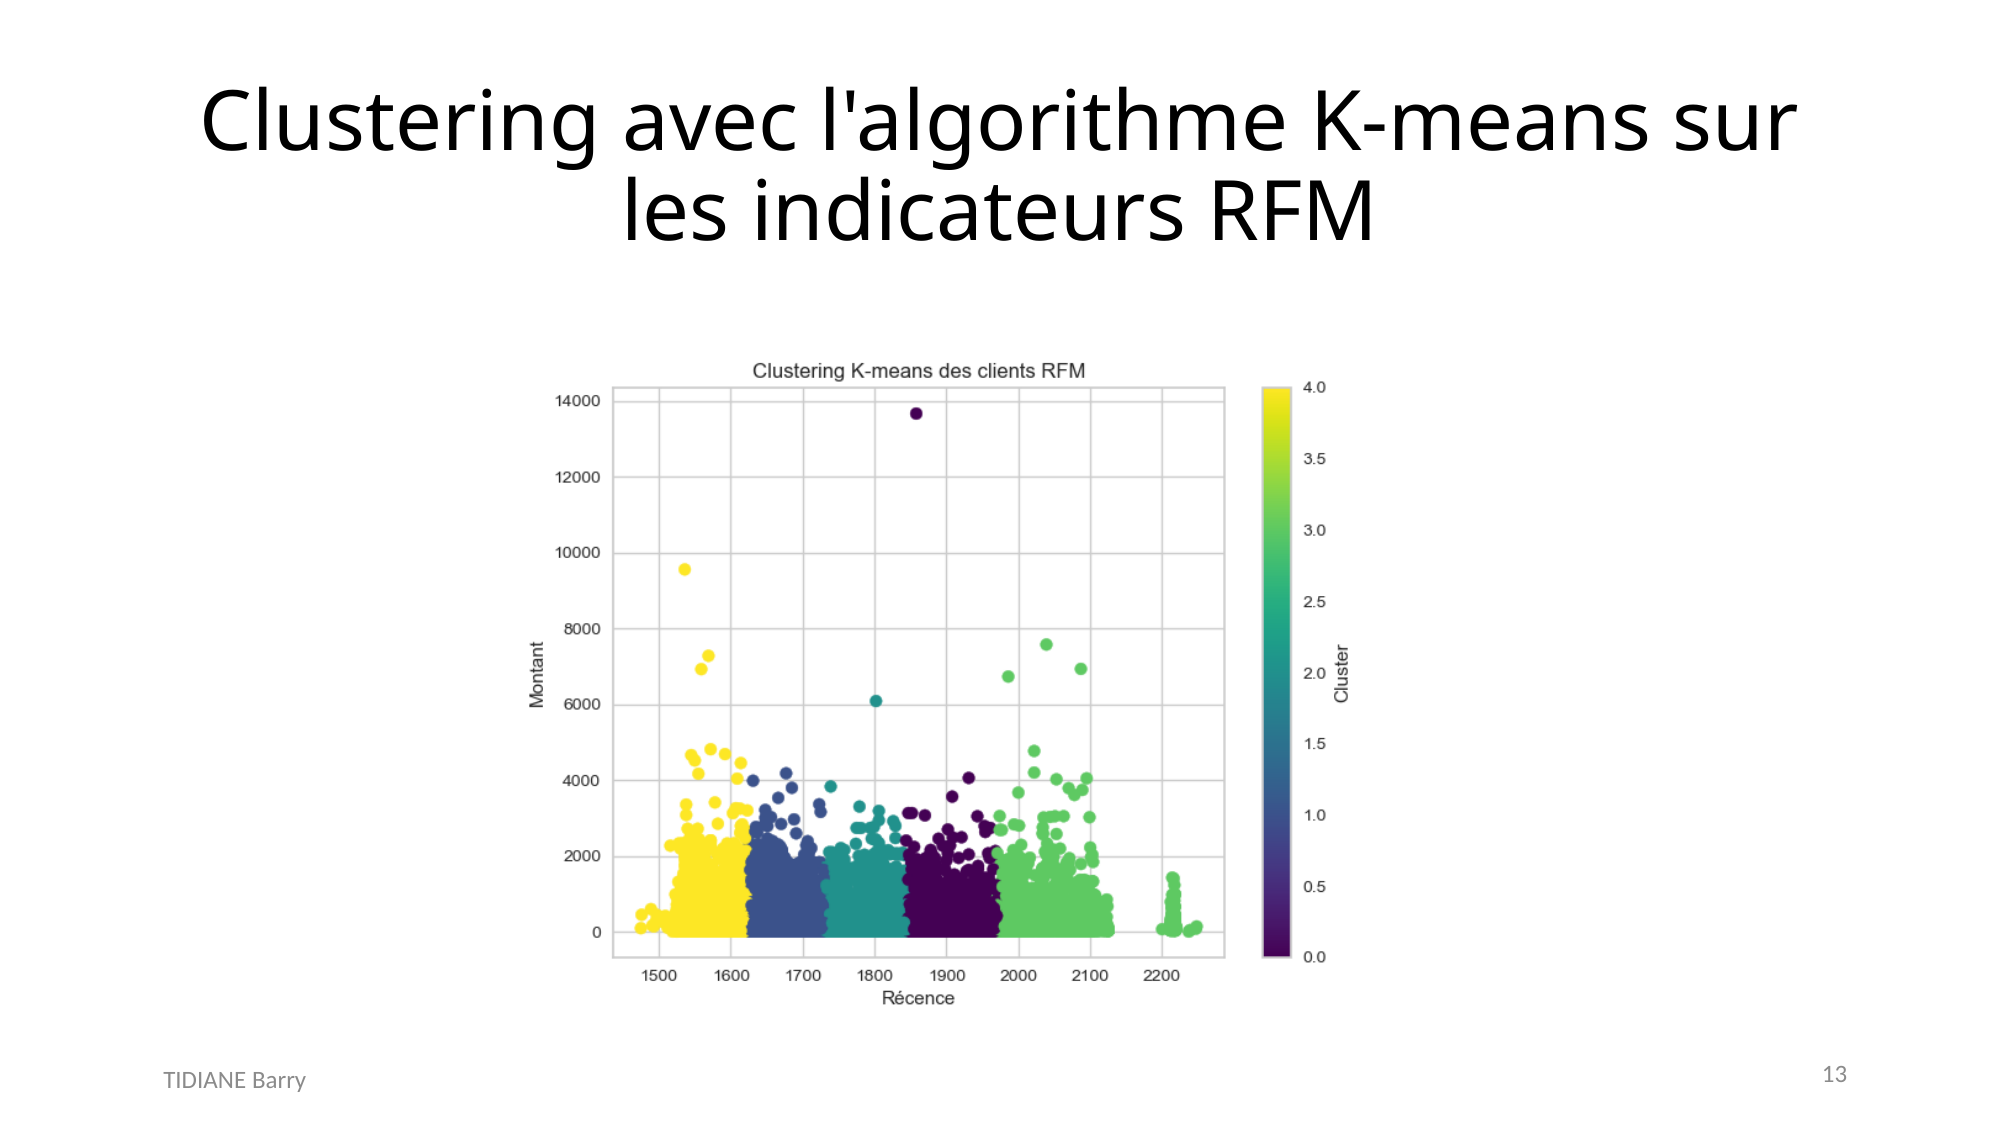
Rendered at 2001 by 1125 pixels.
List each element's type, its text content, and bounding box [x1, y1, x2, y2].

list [490, 299, 1476, 1039]
title Clustering avec l'algorithme K-means sur les indicateurs RFM [137, 59, 1863, 278]
footer TIDIANE Barry [137, 1056, 333, 1102]
slide_number 13 [1412, 1042, 1863, 1103]
